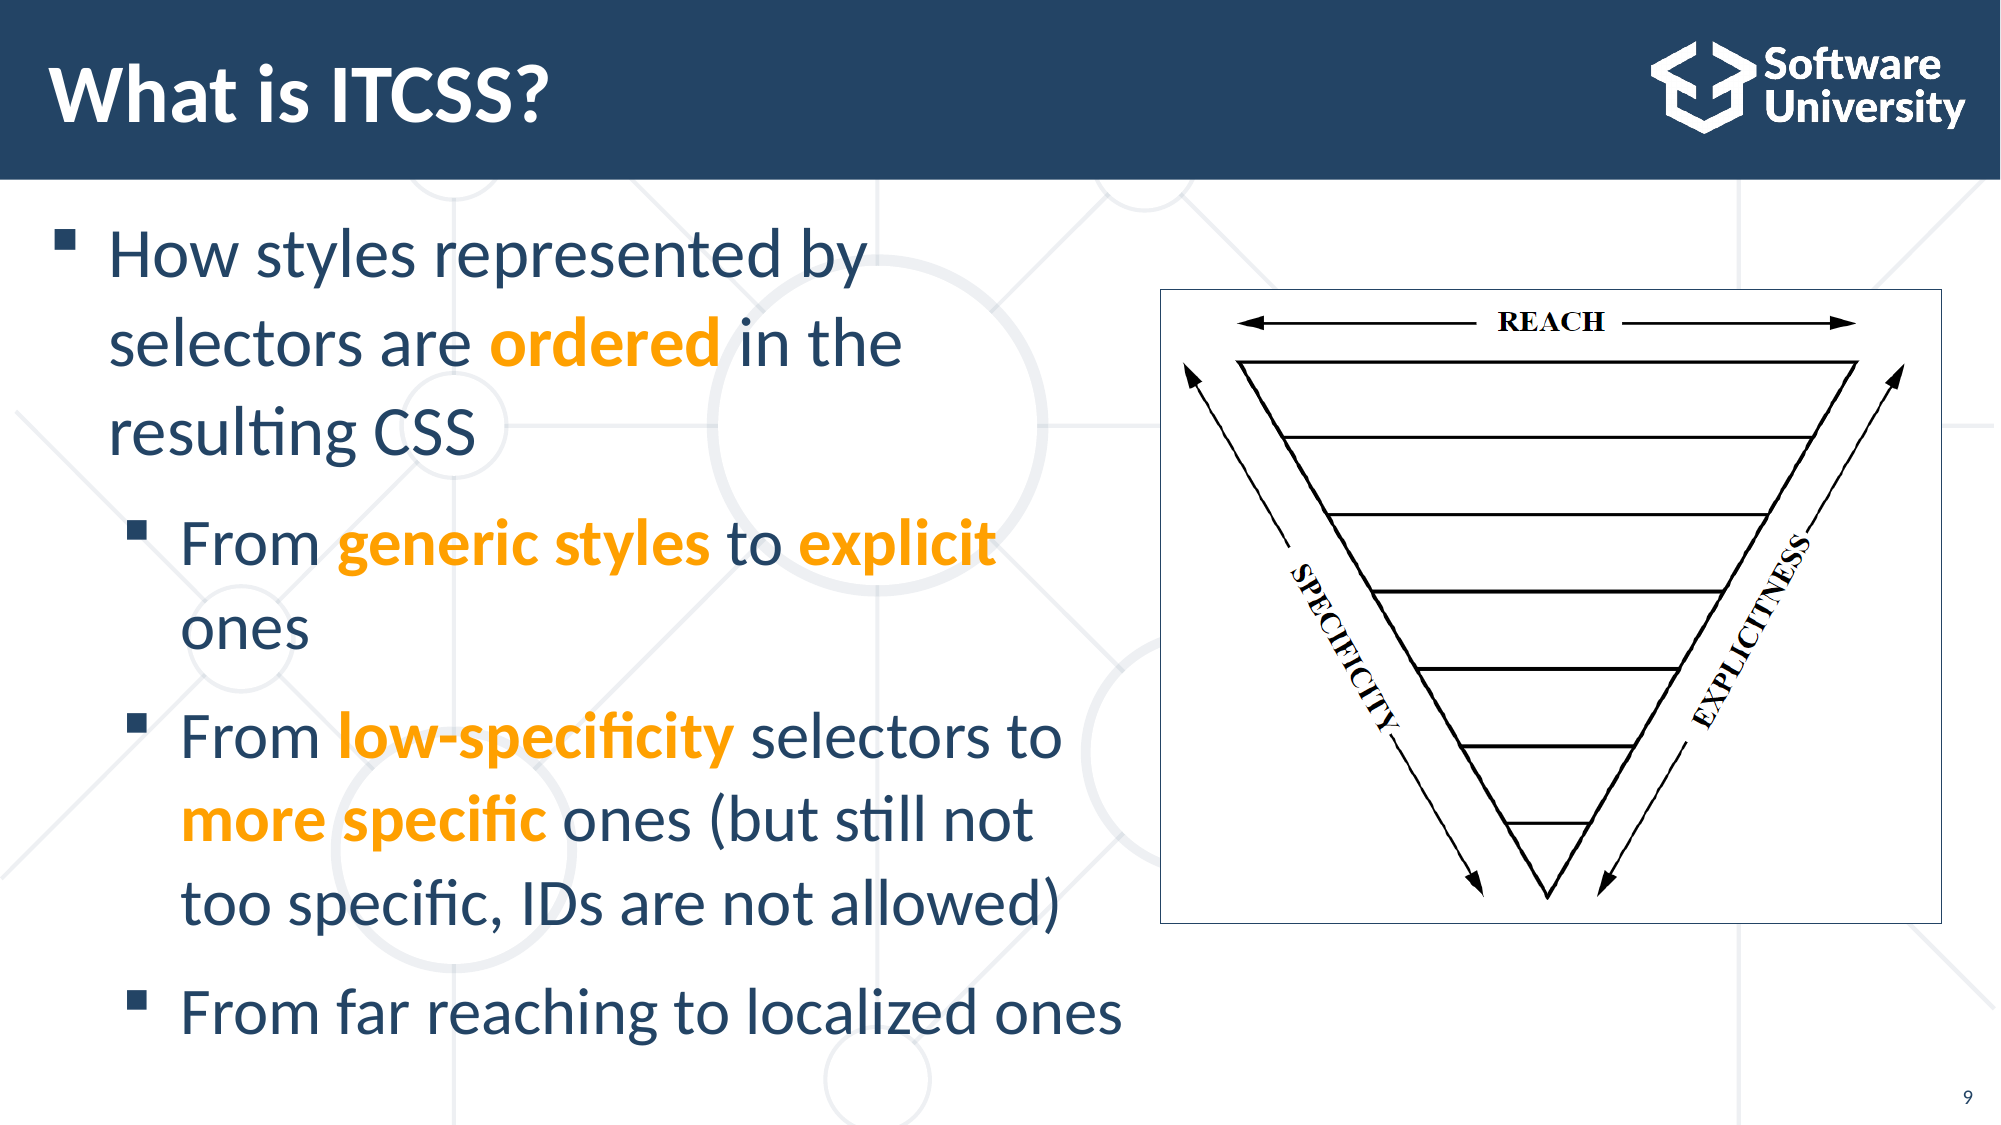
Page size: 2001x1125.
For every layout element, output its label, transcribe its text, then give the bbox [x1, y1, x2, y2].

picture [1651, 41, 1966, 134]
title What is ITCSS? [31, 16, 1625, 162]
list How styles represented by selectors are ordered in the resulting CSS From generic styles to explicit ones From low-specificity selectors to more specific ones (but still not too specific, IDs are not allowed) From far reaching to localized ones [31, 196, 1148, 1104]
slide_number ‹#› [1927, 1067, 1989, 1117]
picture [1159, 289, 1942, 924]
